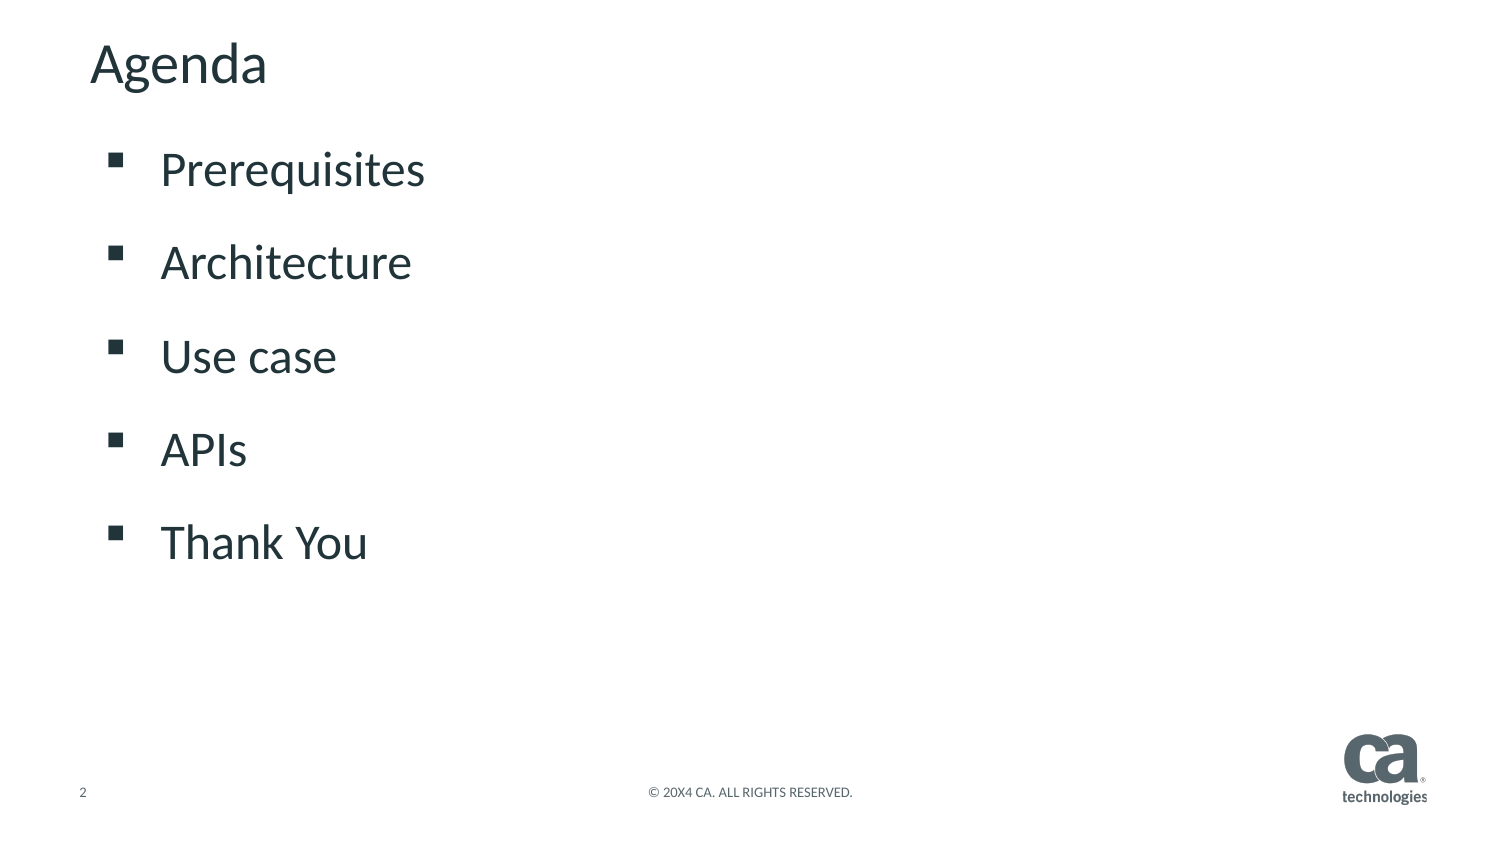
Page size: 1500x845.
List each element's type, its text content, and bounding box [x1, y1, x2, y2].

title Agenda [75, 25, 1425, 161]
list Prerequisites Architecture Use case APIs Thank You [89, 128, 1415, 761]
